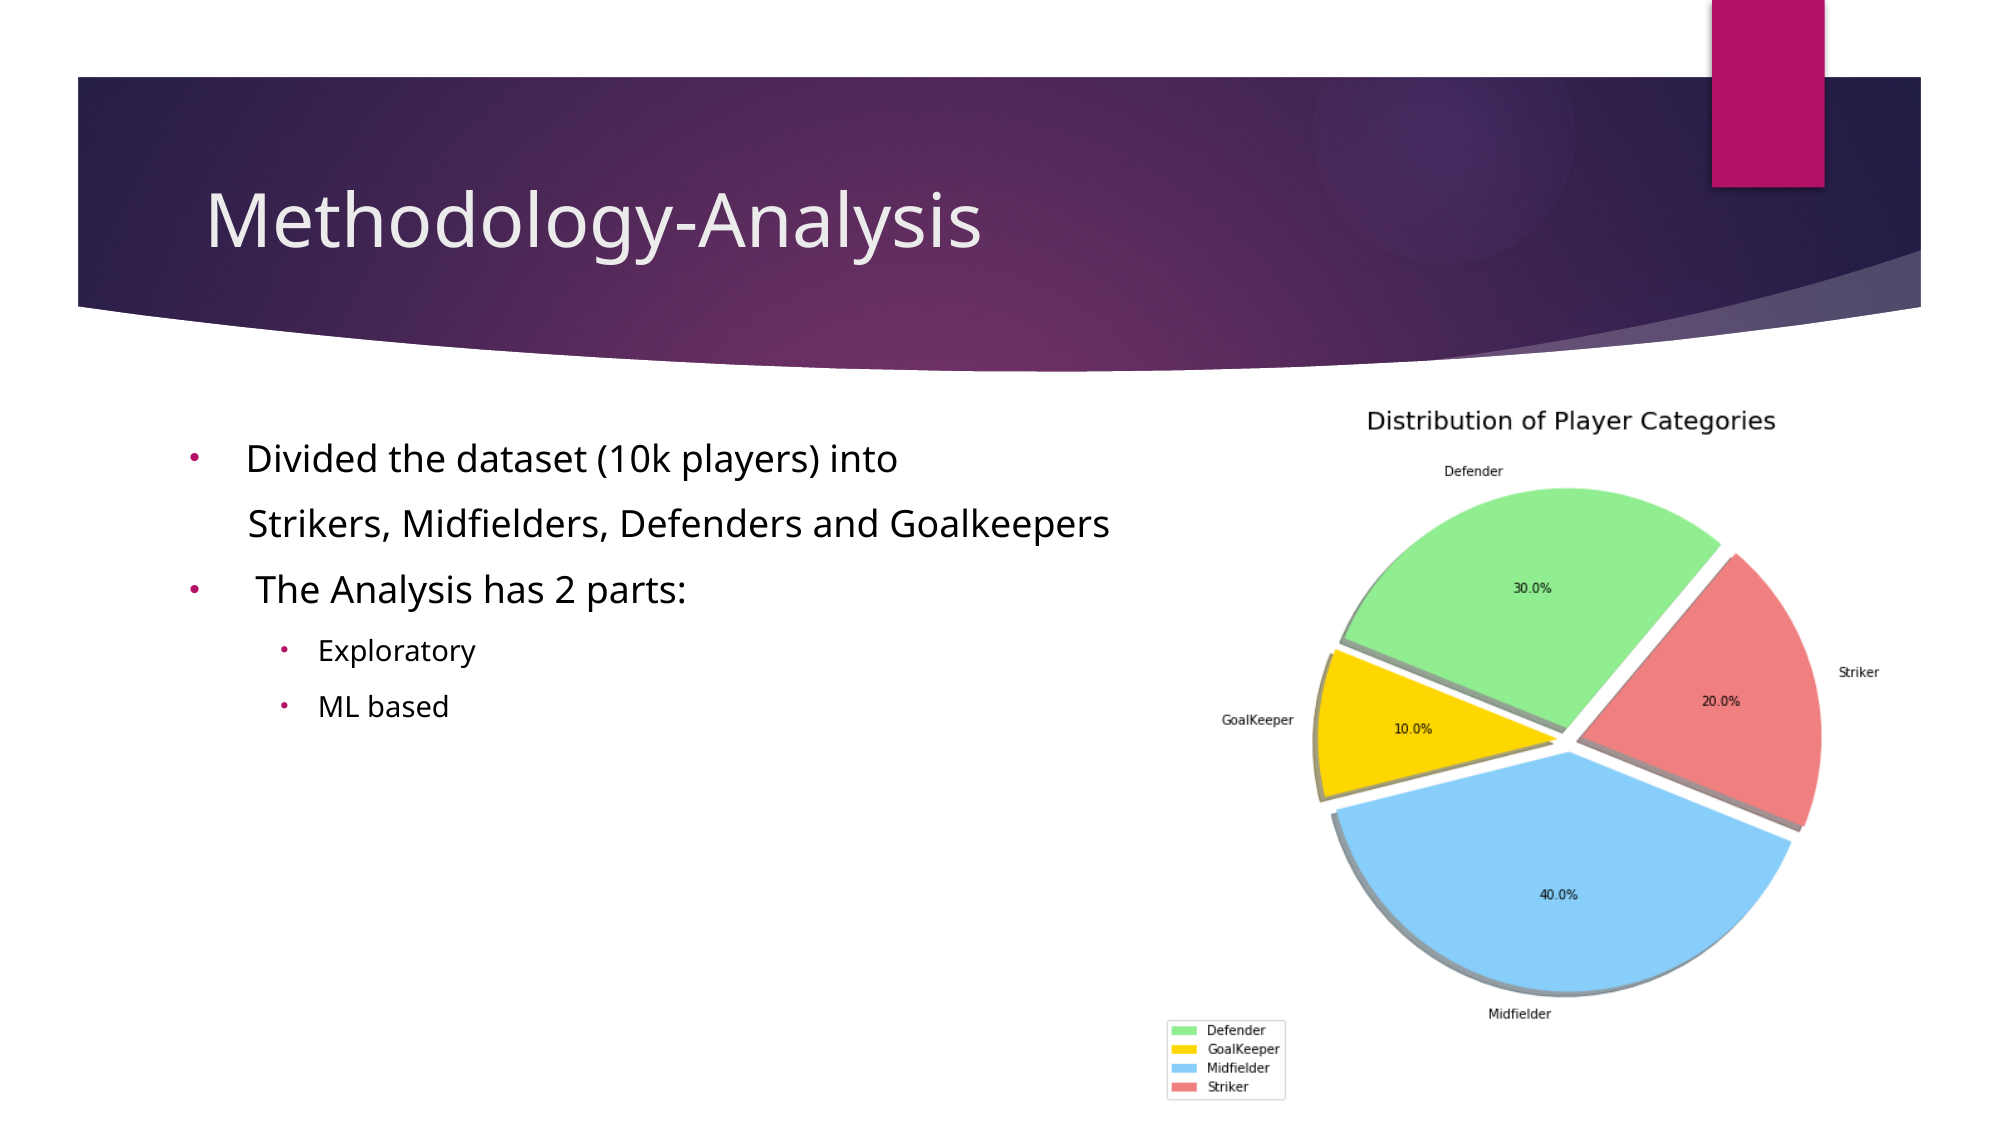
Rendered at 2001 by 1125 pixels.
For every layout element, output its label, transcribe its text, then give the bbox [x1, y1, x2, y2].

list Divided the dataset (10k players) into Strikers, Midfielders, Defenders and Goalkeepers The Analysis has 2 parts: Exploratory ML based [189, 427, 1152, 988]
picture [1157, 401, 1888, 1108]
title Methodology-Analysis [189, 159, 1627, 276]
